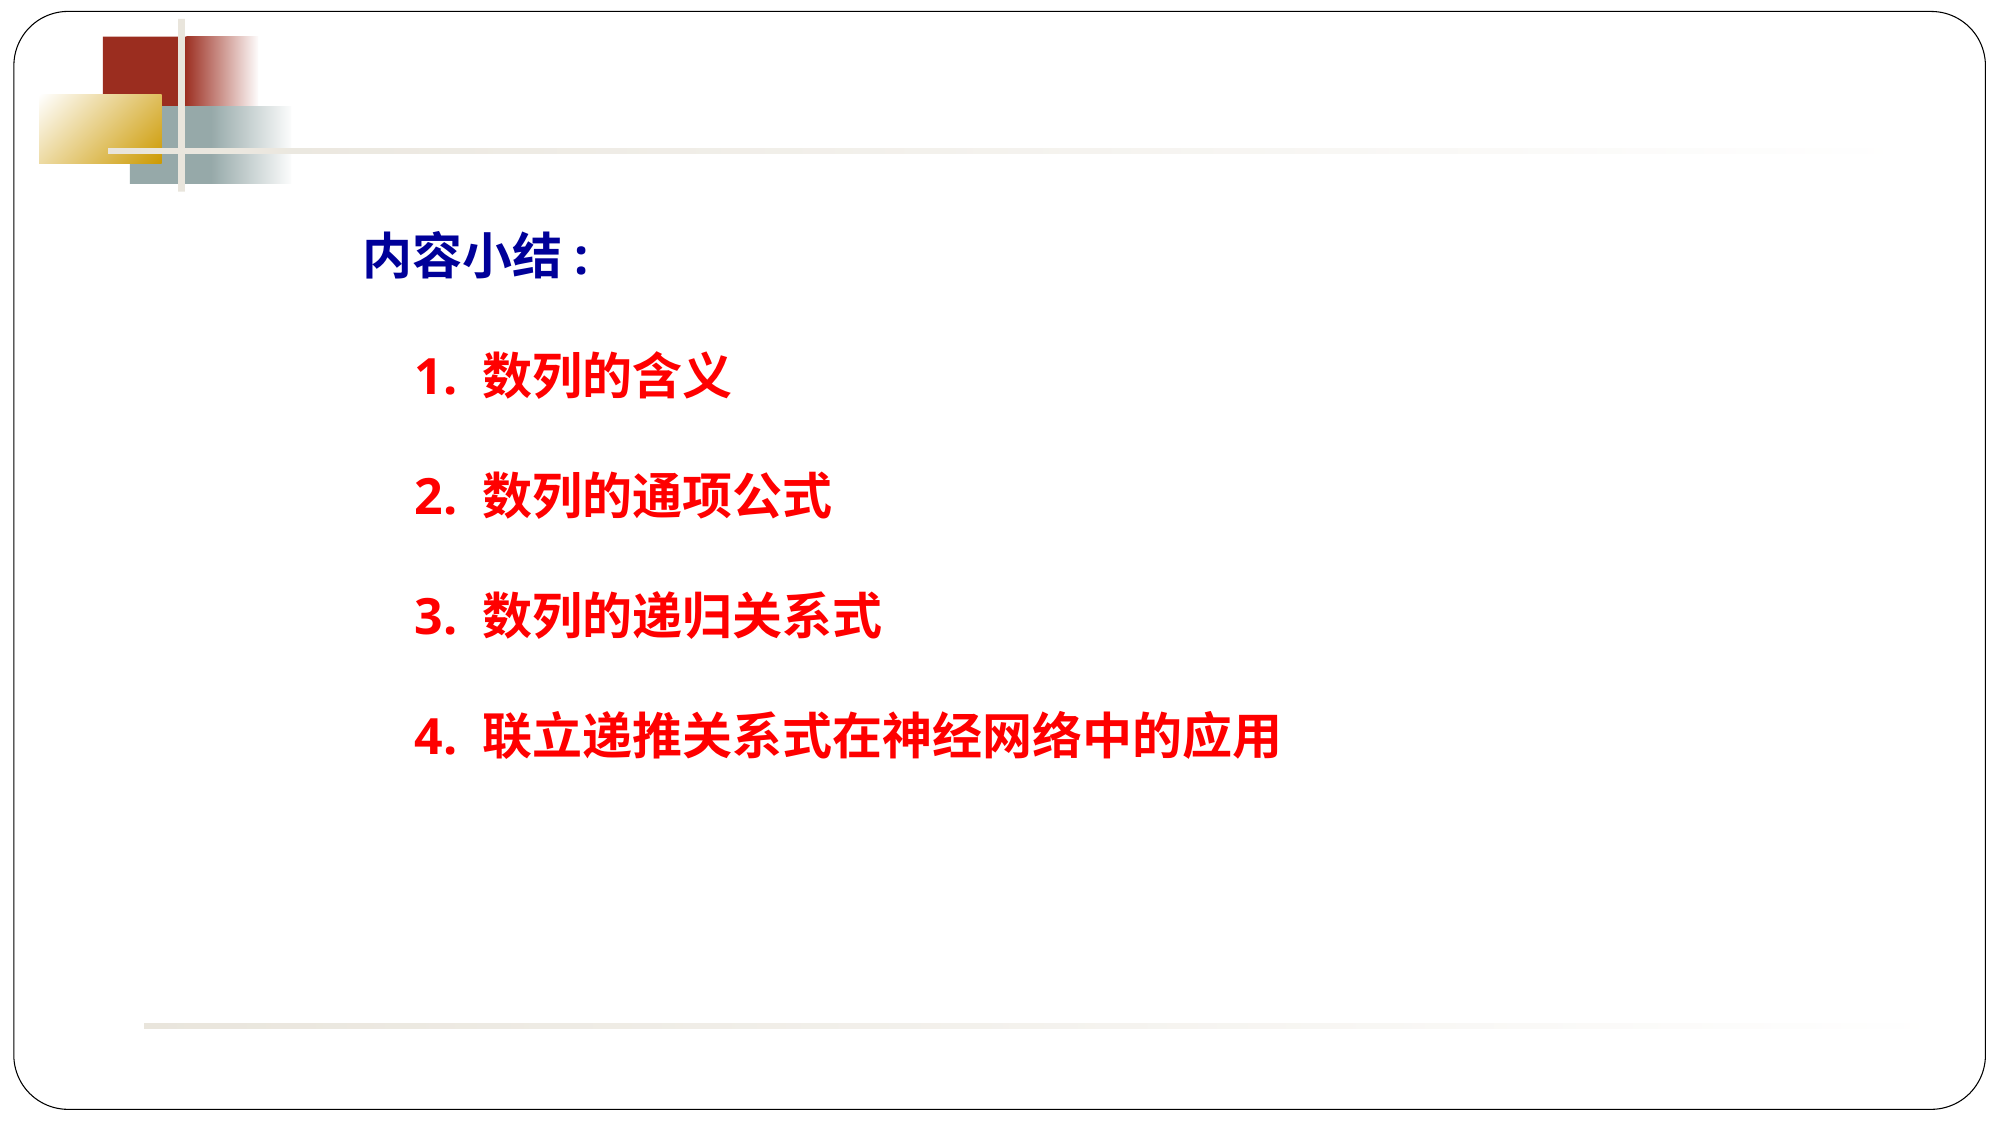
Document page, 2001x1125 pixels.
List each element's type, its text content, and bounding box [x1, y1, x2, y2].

text_box 内容小结: 1. 数列的含义 2. 数列的通项公式 3. 数列的递归关系式 4. 联立递推关系式在神经网络中的应用 [347, 205, 1774, 1125]
